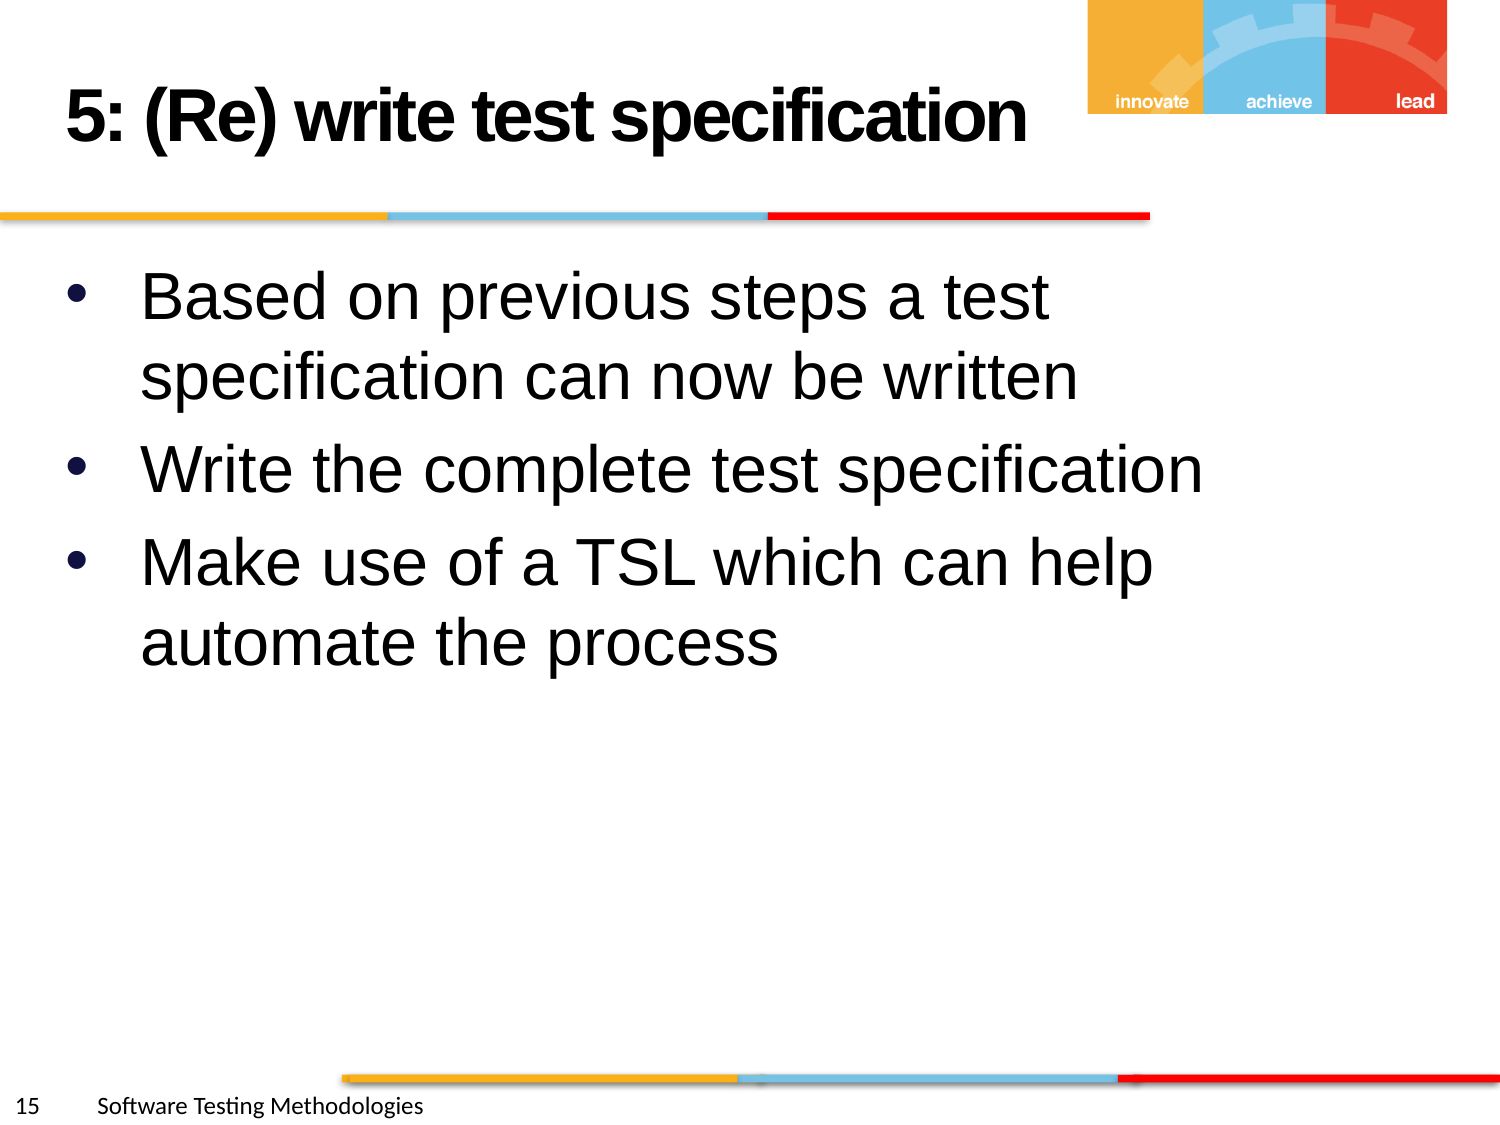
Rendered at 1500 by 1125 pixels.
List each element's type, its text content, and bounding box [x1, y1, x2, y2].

list 5: (Re) write test specification [50, 24, 1088, 213]
list Based on previous steps a test specification can now be written Write the complete test specification Make use of a TSL which can help automate the process [50, 245, 1400, 988]
picture [1087, 0, 1448, 114]
